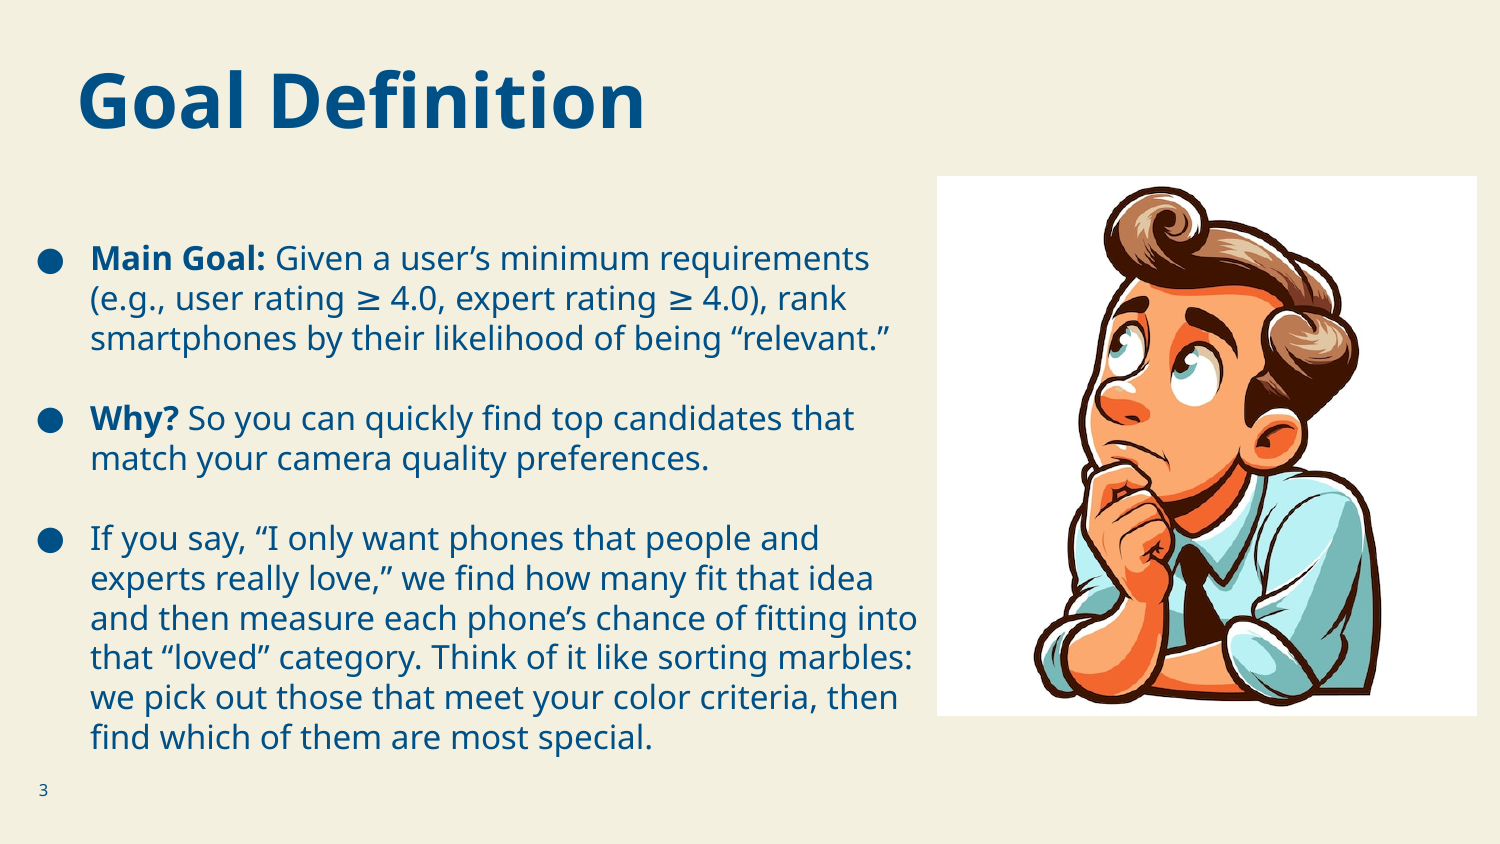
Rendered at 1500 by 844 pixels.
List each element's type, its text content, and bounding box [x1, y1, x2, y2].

title Goal Definition [61, 57, 716, 139]
slide_number 3 [24, 772, 114, 822]
picture [937, 176, 1477, 716]
subtitle Main Goal: Given a user’s minimum requirements (e.g., user rating ≥ 4.0, expert rating ≥ 4.0), rank smartphones by their likelihood of being “relevant.” Why? So you can quickly find top candidates that match your camera quality preferences. If you say, “I only want phones that people and experts really love,” we find how many fit that idea and then measure each phone’s chance of fitting into that “loved” category. Think of it like sorting marbles: we pick out those that meet your color criteria, then find which of them are most special. [0, 182, 938, 772]
